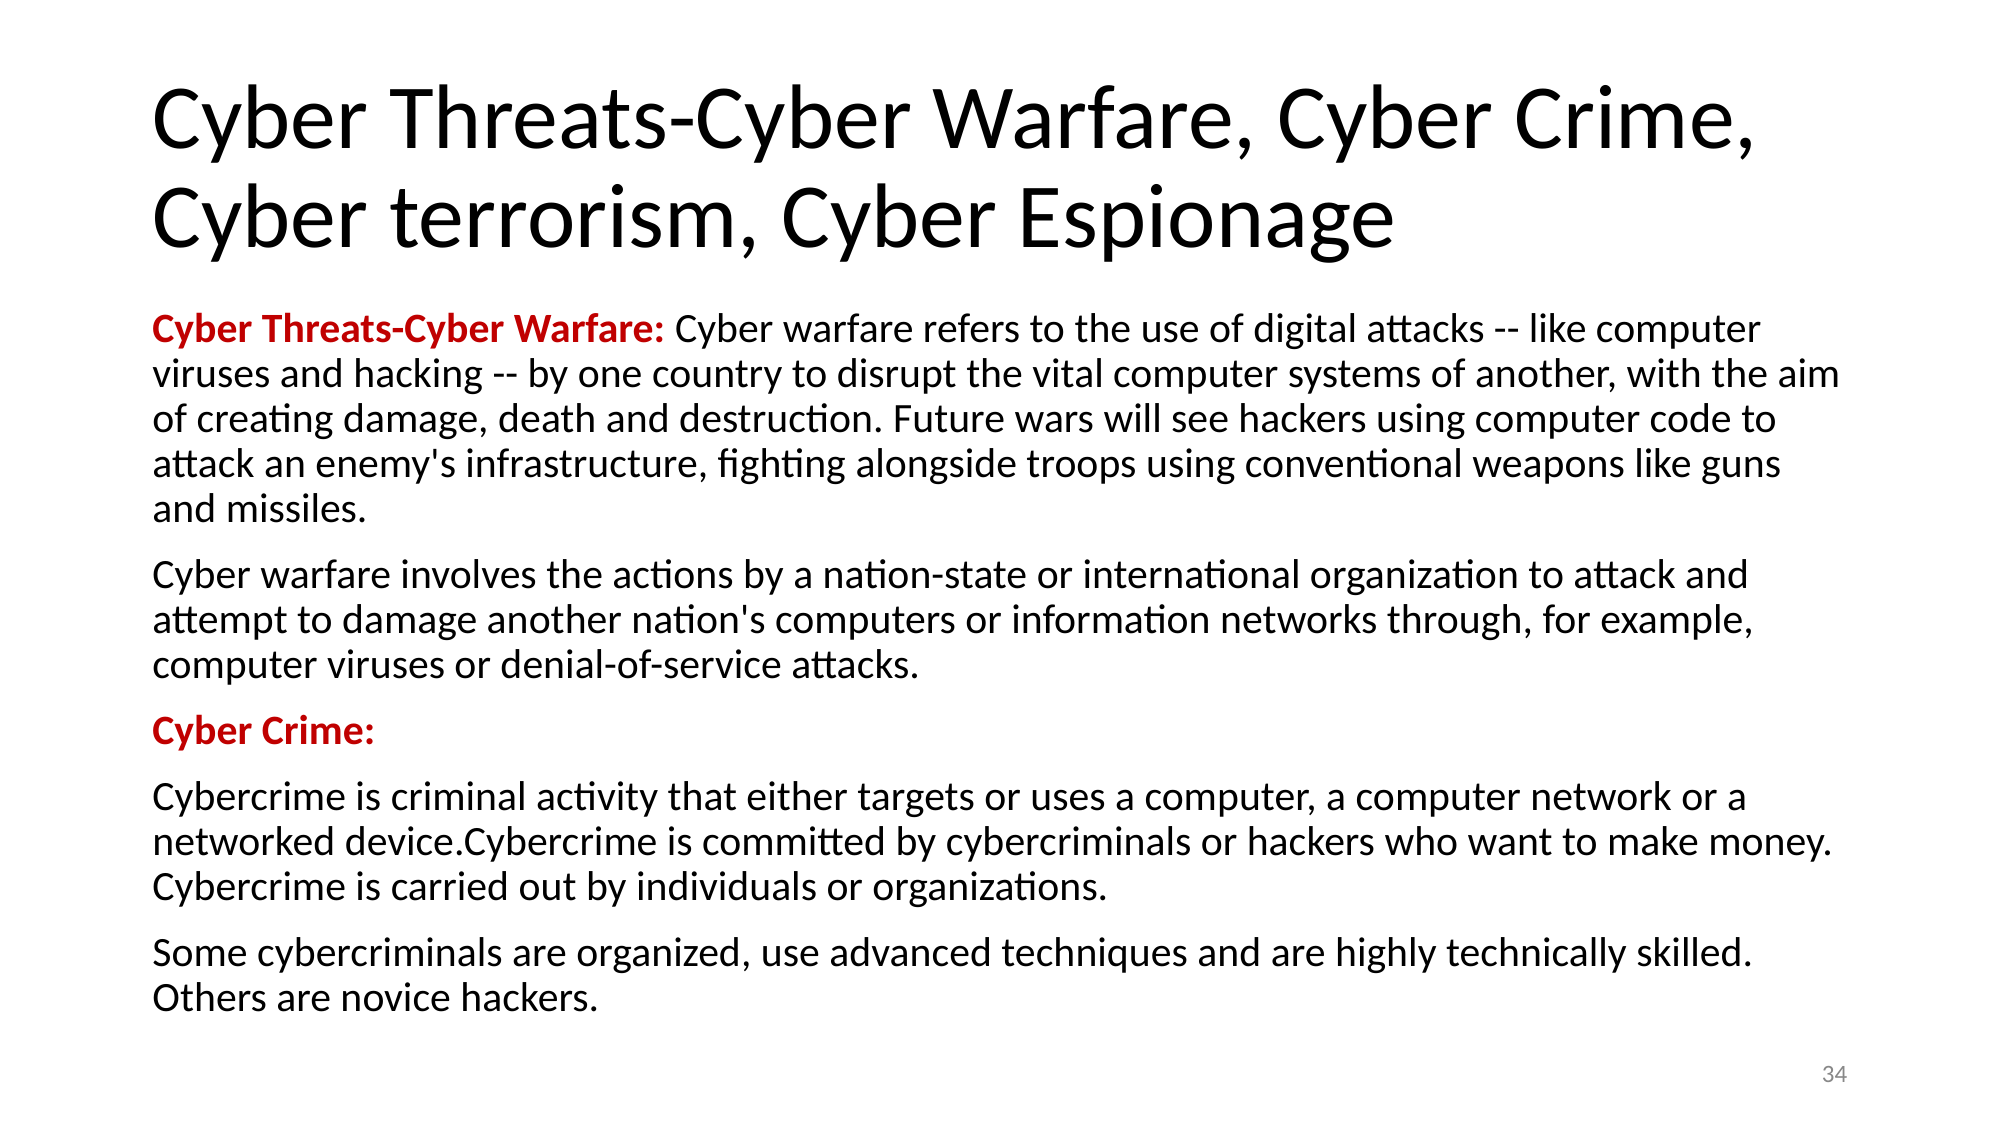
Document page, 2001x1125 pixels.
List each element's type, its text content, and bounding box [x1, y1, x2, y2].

list Cyber Threats-Cyber Warfare: Cyber warfare refers to the use of digital attacks -- like computer viruses and hacking -- by one country to disrupt the vital computer systems of another, with the aim of creating damage, death and destruction. Future wars will see hackers using computer code to attack an enemy's infrastructure, fighting alongside troops using conventional weapons like guns and missiles. Cyber warfare involves the actions by a nation-state or international organization to attack and attempt to damage another nation's computers or information networks through, for example, computer viruses or denial-of-service attacks. Cyber Crime: Cybercrime is criminal activity that either targets or uses a computer, a computer network or a networked device.Cybercrime is committed by cybercriminals or hackers who want to make money. Cybercrime is carried out by individuals or organizations. Some cybercriminals are organized, use advanced techniques and are highly technically skilled. Others are novice hackers. [137, 299, 1863, 1014]
slide_number ‹#› [1412, 1042, 1863, 1103]
title Cyber Threats-Cyber Warfare, Cyber Crime, Cyber terrorism, Cyber Espionage [137, 59, 1863, 278]
